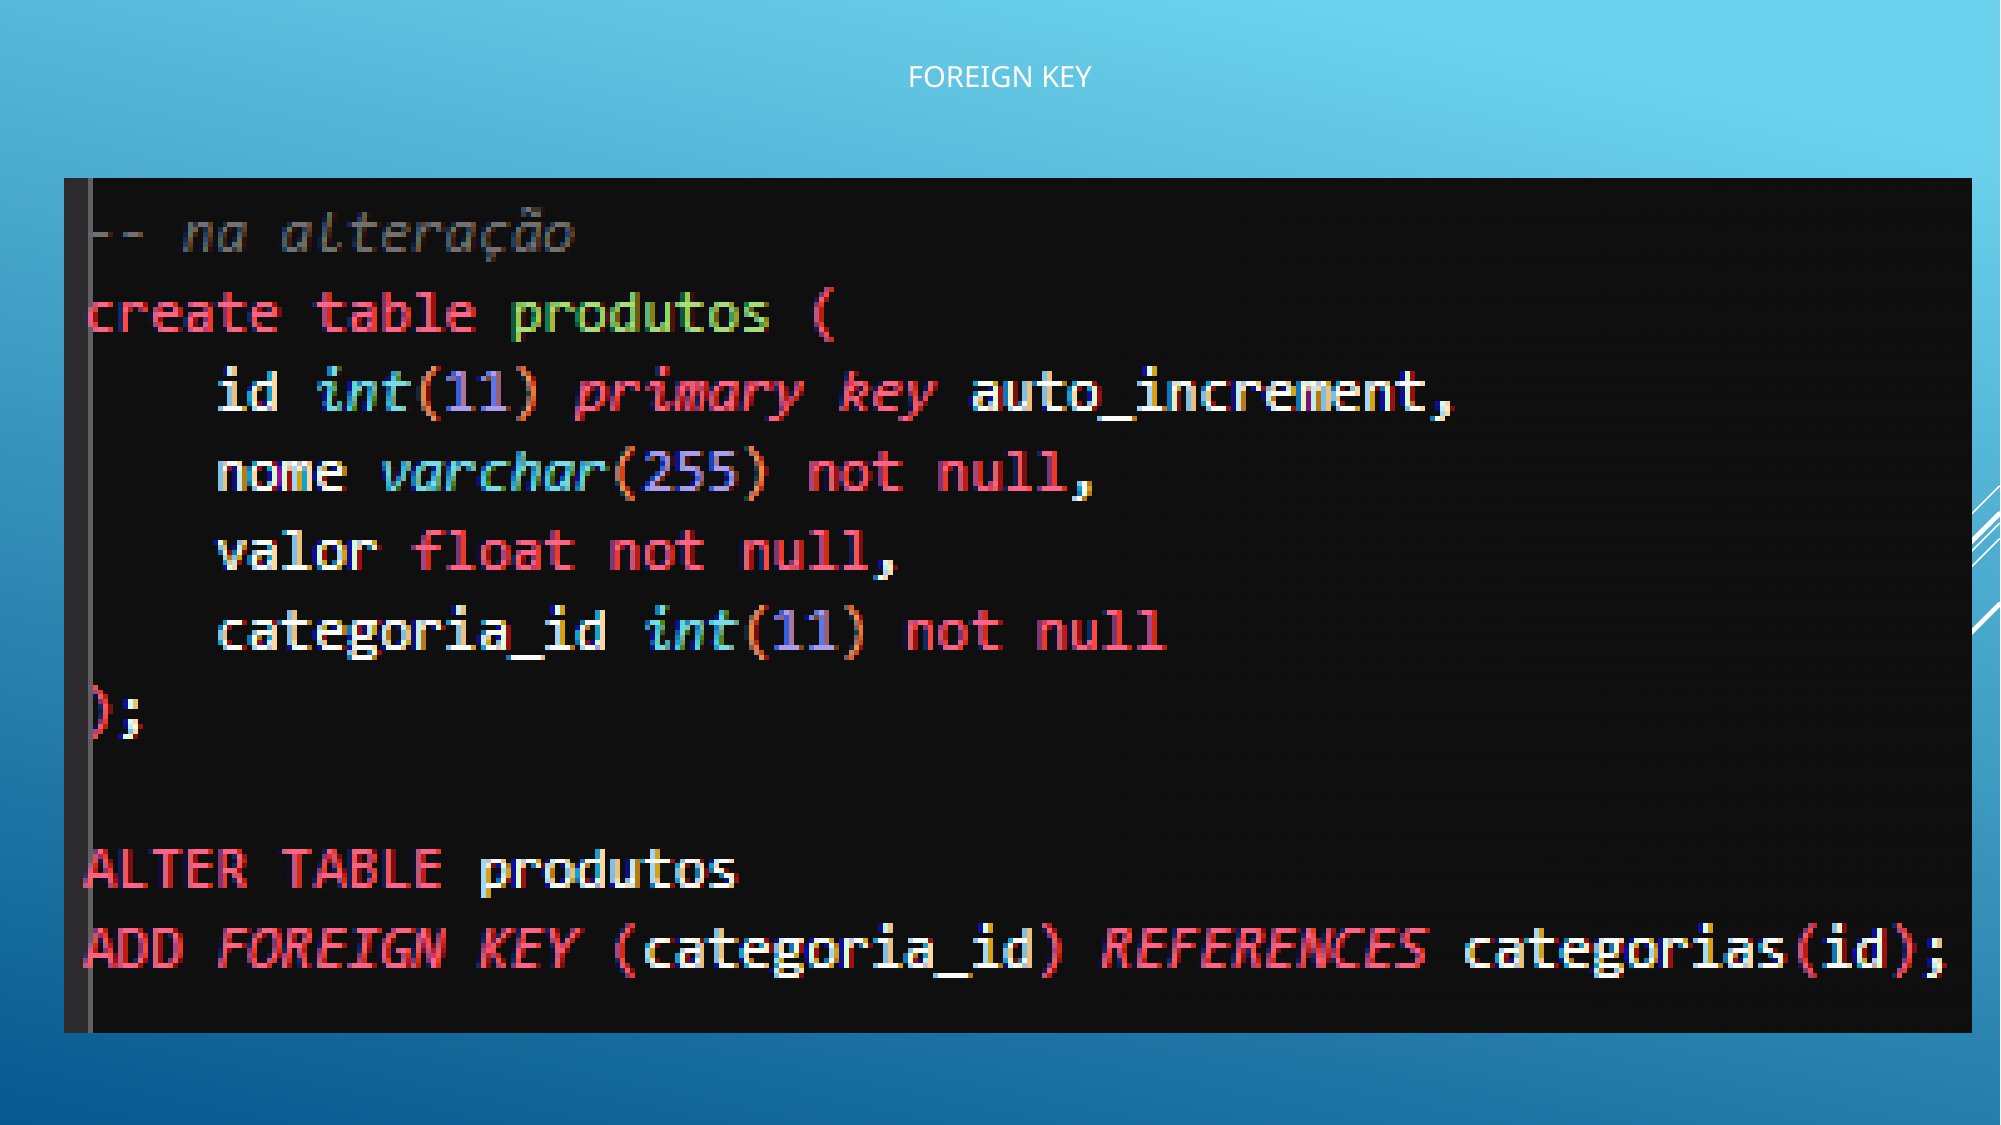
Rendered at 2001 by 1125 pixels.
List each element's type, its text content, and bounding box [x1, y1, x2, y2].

picture [63, 178, 1972, 1033]
text_box FOREIGN KEY [892, 50, 1107, 101]
